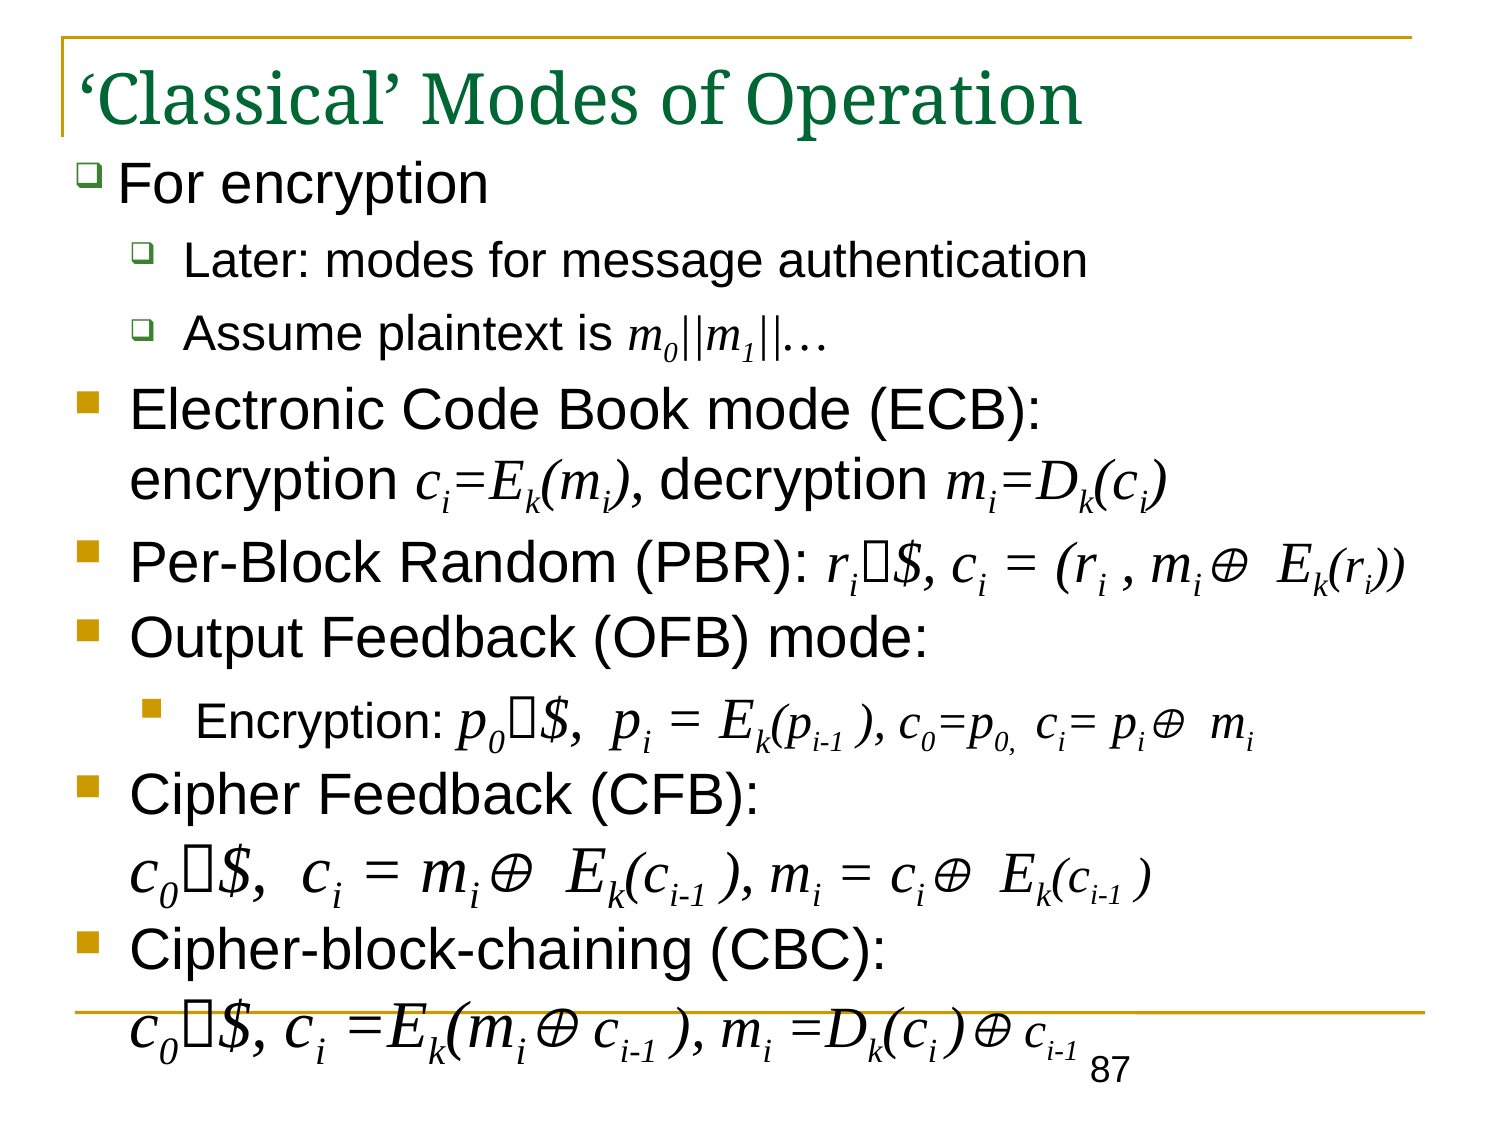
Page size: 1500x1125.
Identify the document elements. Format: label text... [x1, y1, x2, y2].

slide_number 87 [1074, 1023, 1424, 1098]
list For encryption Later: modes for message authentication Assume plaintext is m0||m1||… Electronic Code Book mode (ECB): encryption ci=Ek(mi), decryption mi=Dk(ci) Per-Block Random (PBR): ri$, ci = (ri , mi Ek(ri)) Output Feedback (OFB) mode: Encryption: p0$, pi = Ek(pi-1 ), c0=p0, ci= pi mi Cipher Feedback (CFB): c0$, ci = mi Ek(ci-1 ), mi = ci Ek(ci-1 ) Cipher-block-chaining (CBC): c0$, ci =Ek(mi ci-1 ), mi =Dk(ci ) ci-1 [59, 137, 1464, 783]
text_box [165, 969, 197, 1030]
title ‘Classical’ Modes of Operation [63, 45, 1464, 137]
